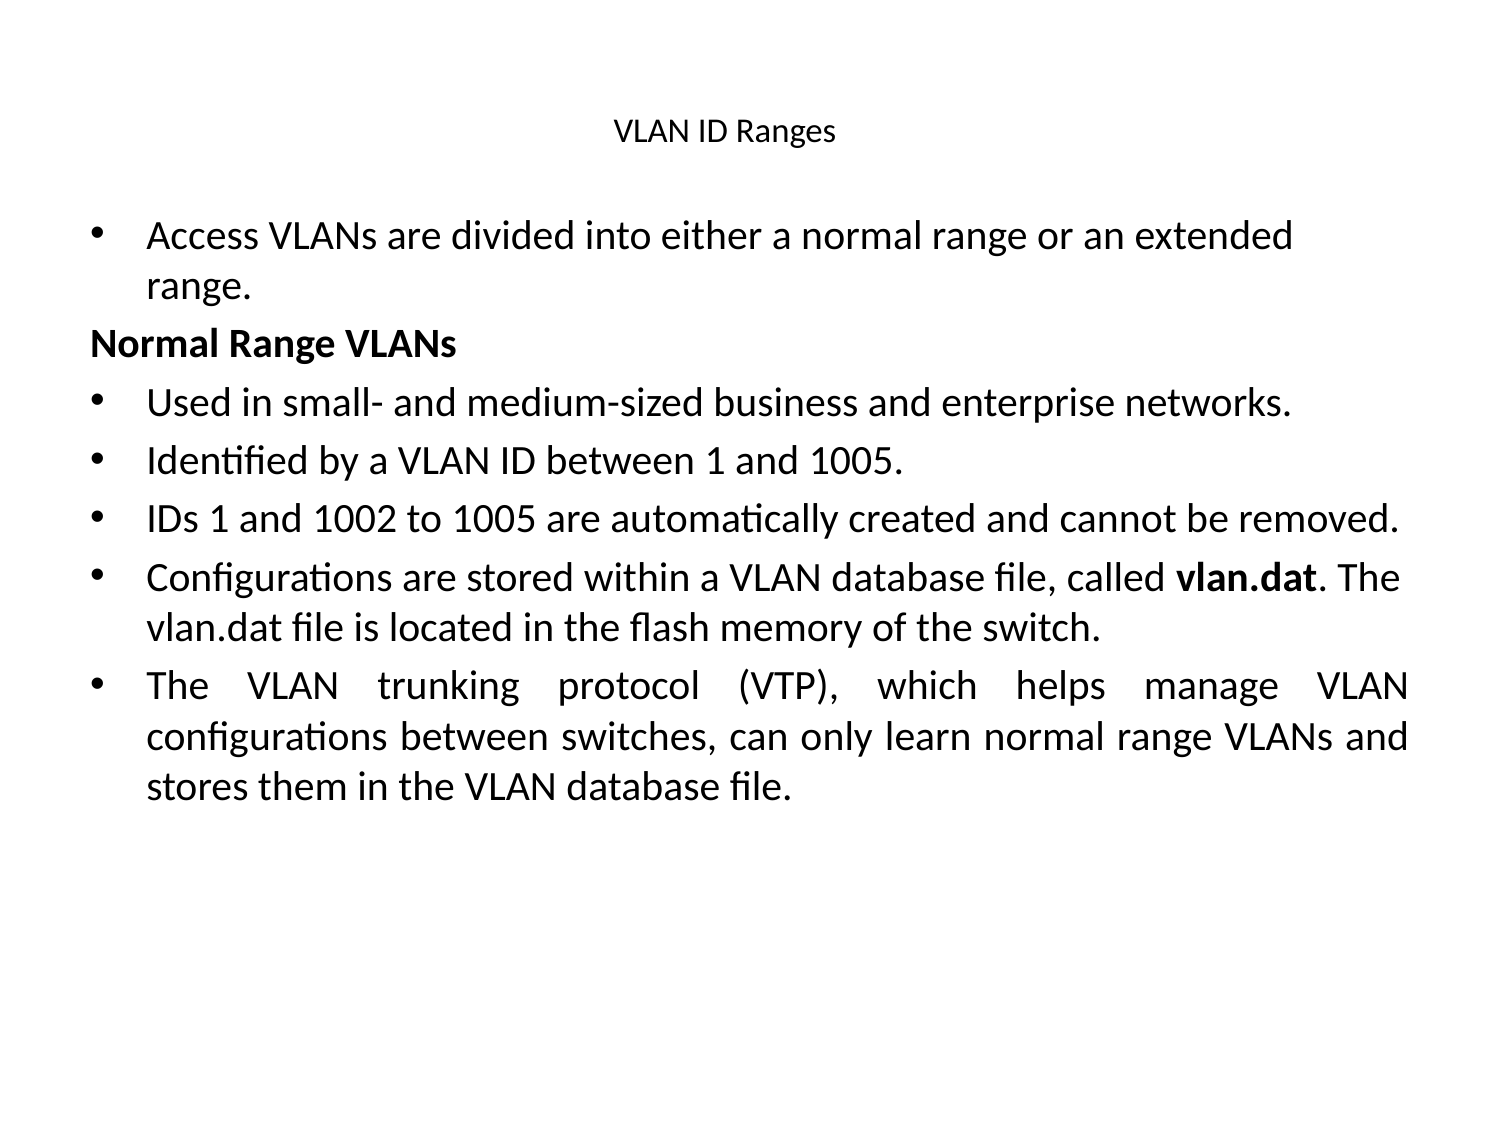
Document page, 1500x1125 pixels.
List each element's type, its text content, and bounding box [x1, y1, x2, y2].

title VLAN ID Ranges [50, 99, 1400, 200]
list Access VLANs are divided into either a normal range or an extended range. Normal Range VLANs Used in small- and medium-sized business and enterprise networks. Identified by a VLAN ID between 1 and 1005. IDs 1 and 1002 to 1005 are automatically created and cannot be removed. Configurations are stored within a VLAN database file, called vlan.dat. The vlan.dat file is located in the flash memory of the switch. The VLAN trunking protocol (VTP), which helps manage VLAN configurations between switches, can only learn normal range VLANs and stores them in the VLAN database file. [75, 200, 1425, 1005]
